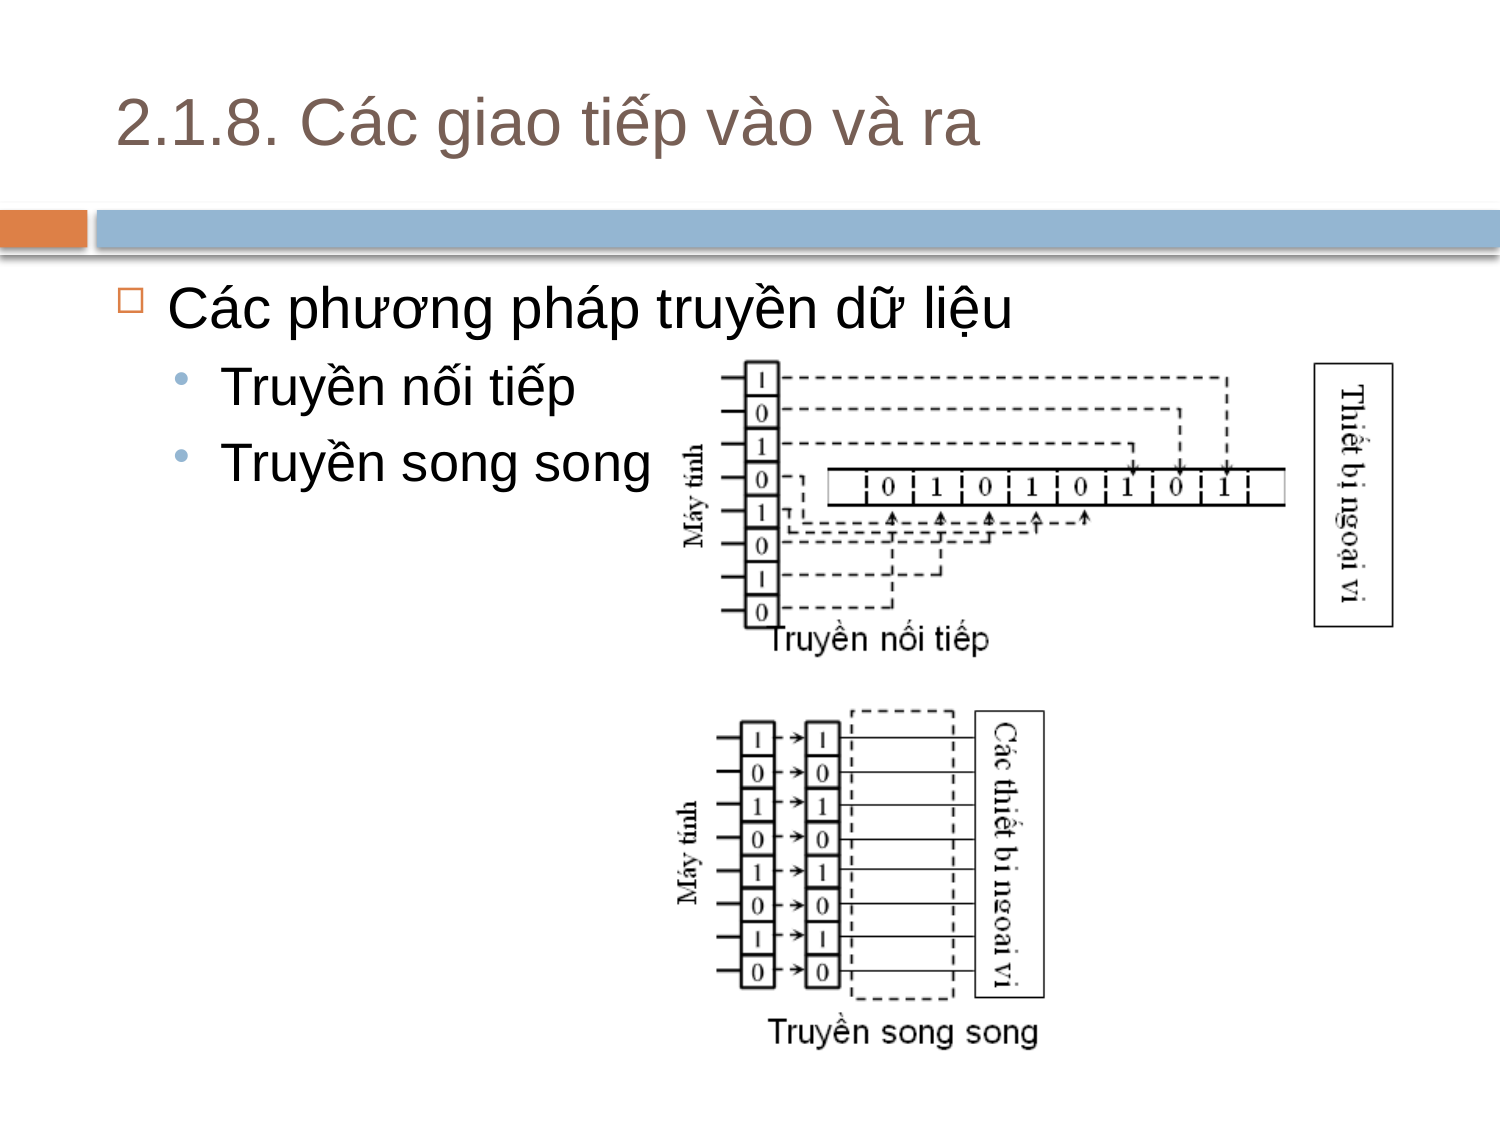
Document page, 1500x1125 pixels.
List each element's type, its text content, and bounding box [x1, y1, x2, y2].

title 2.1.8. Các giao tiếp vào và ra [100, 37, 1438, 200]
list Các phương pháp truyền dữ liệu Truyền nối tiếp Truyền song song [100, 262, 1438, 1000]
picture [662, 349, 1415, 1070]
